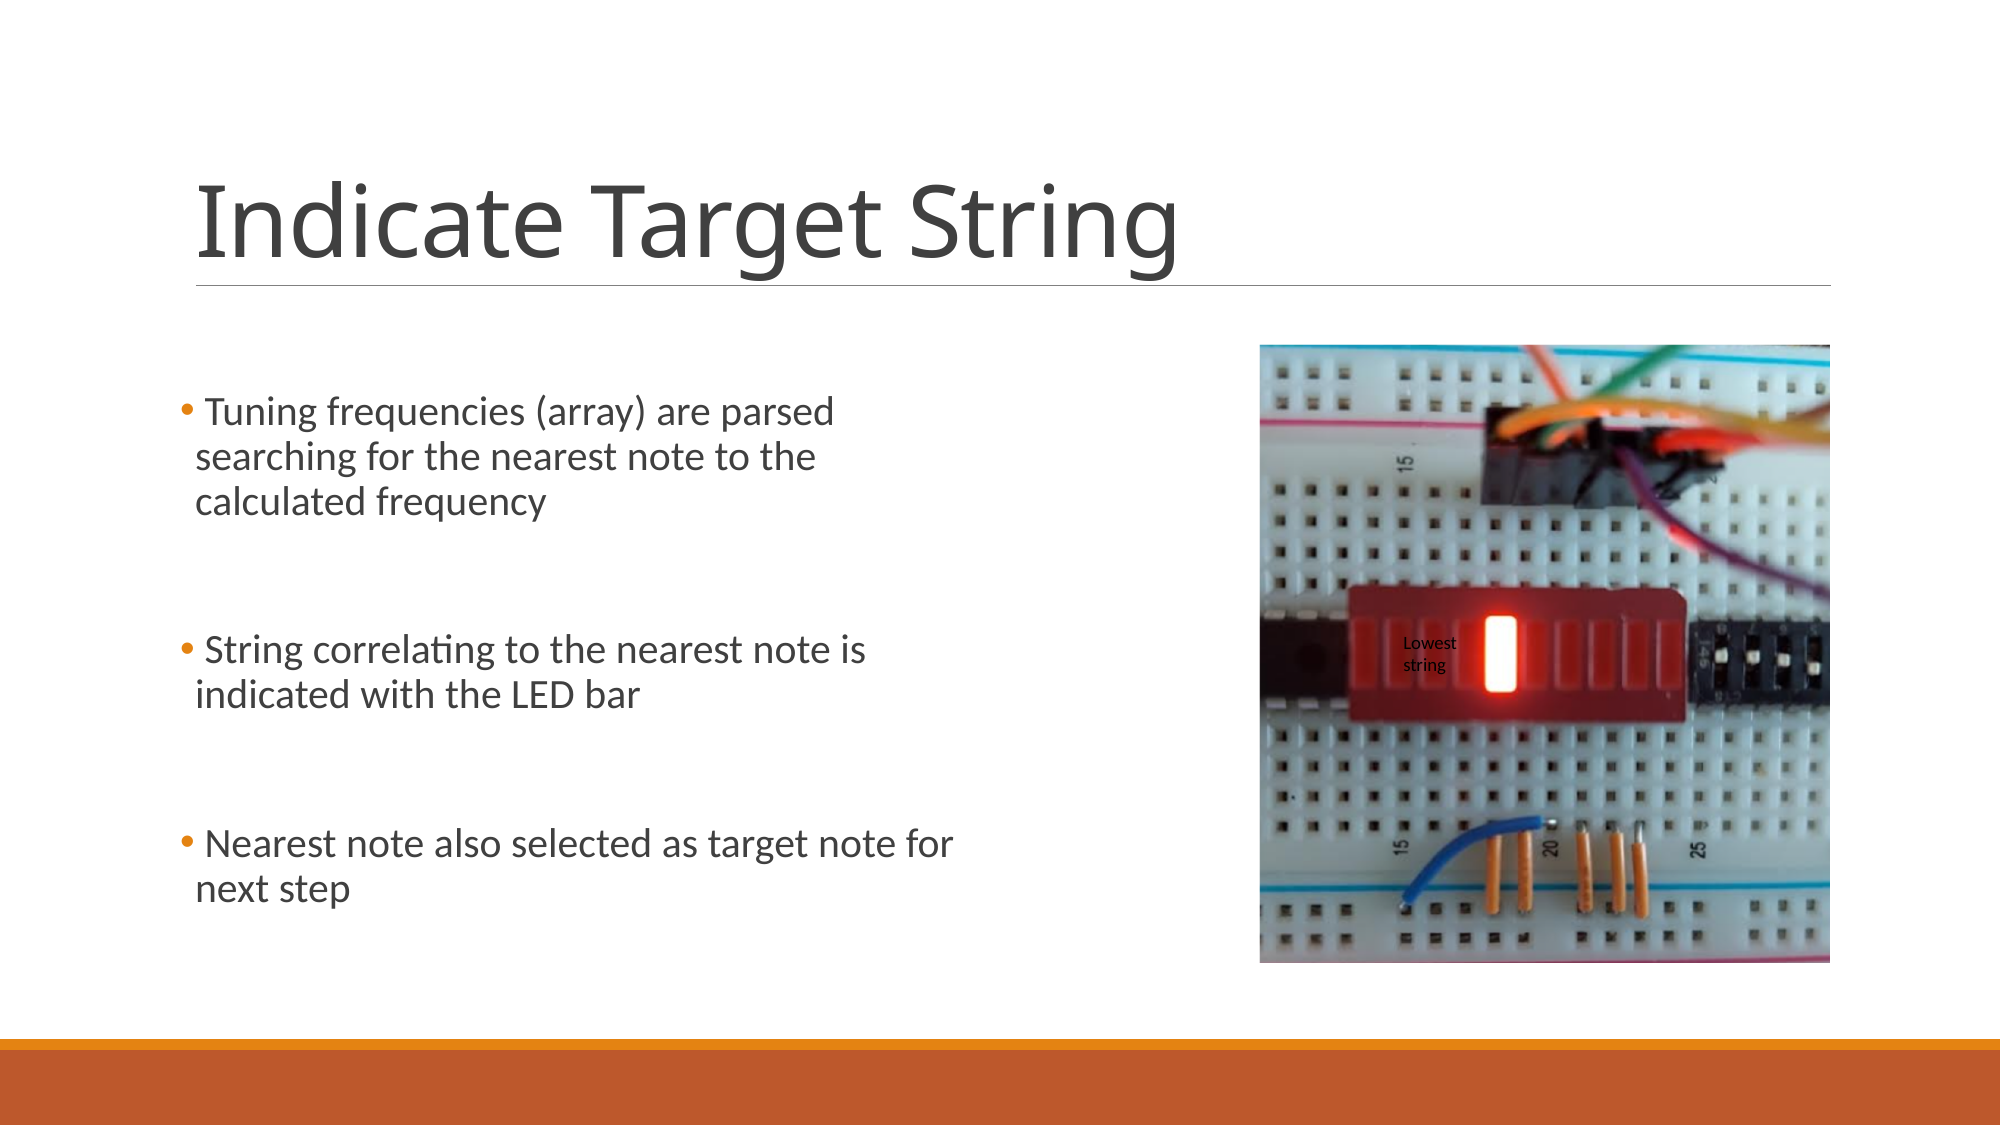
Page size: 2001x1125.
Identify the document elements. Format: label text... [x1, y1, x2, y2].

picture [1234, 345, 1855, 963]
list Tuning frequencies (array) are parsed searching for the nearest note to the calculated frequency String correlating to the nearest note is indicated with the LED bar Nearest note also selected as target note for next step [180, 302, 972, 963]
title Indicate Target String [180, 47, 1830, 285]
